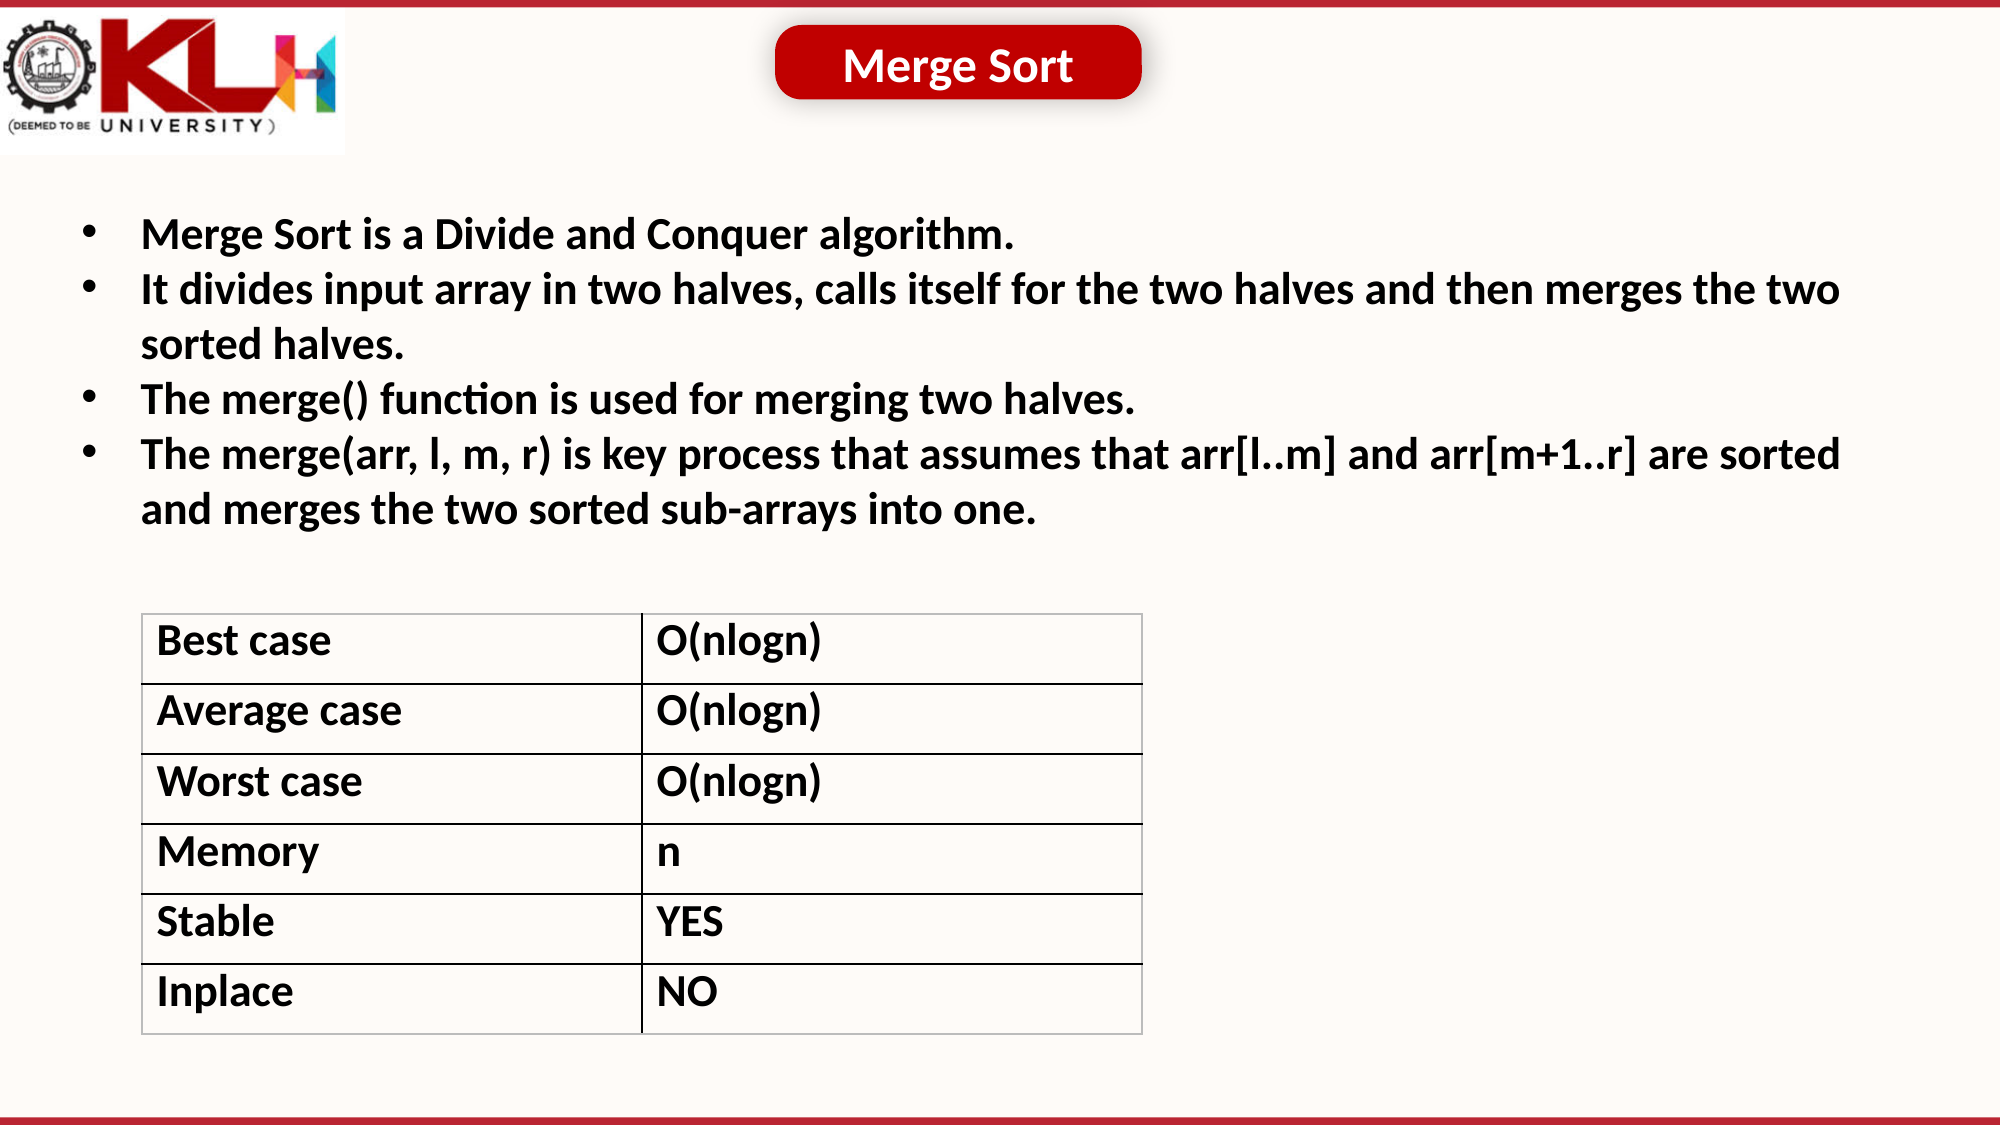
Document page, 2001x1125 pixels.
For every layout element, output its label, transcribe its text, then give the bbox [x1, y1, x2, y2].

table_header Best case [143, 615, 641, 683]
table_cell Stable [143, 895, 641, 963]
table_cell Inplace [143, 965, 641, 1033]
text_box Merge Sort is a Divide and Conquer algorithm. It divides input array in two halves, calls itself for the two halves and then merges the two sorted halves. The merge() function is used for merging two halves. The merge(arr, l, m, r) is key process that assumes that arr[l..m] and arr[m+1..r] are sorted and merges the two sorted sub-arrays into one. [66, 196, 1934, 541]
table_cell Average case [143, 685, 641, 753]
table_cell NO [643, 965, 1141, 1033]
table_cell n [643, 825, 1141, 893]
table_cell O(nlogn) [643, 685, 1141, 753]
picture [0, 8, 345, 155]
table_header O(nlogn) [643, 615, 1141, 683]
text_box Merge Sort [775, 24, 1142, 100]
table_cell YES [643, 895, 1141, 963]
table_cell Worst case [143, 755, 641, 823]
table_cell O(nlogn) [643, 755, 1141, 823]
table_cell Memory [143, 825, 641, 893]
